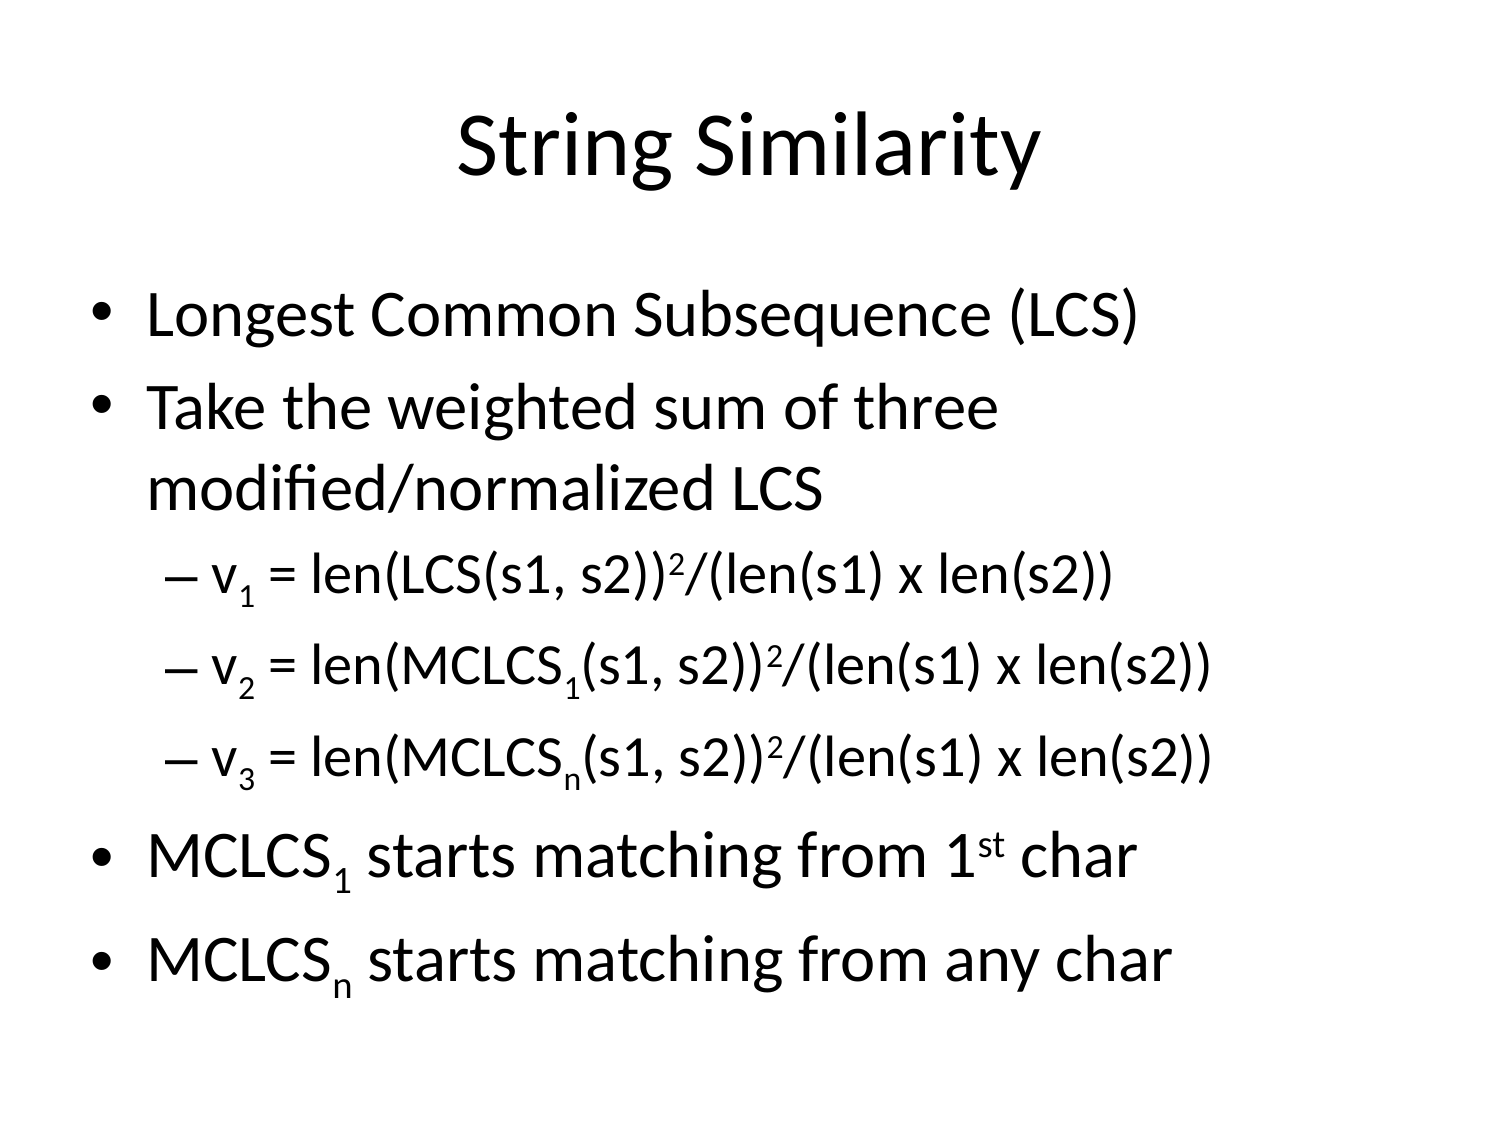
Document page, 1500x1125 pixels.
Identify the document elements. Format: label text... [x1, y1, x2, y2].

title String Similarity [75, 45, 1425, 233]
list Longest Common Subsequence (LCS) Take the weighted sum of three modified/normalized LCS v1 = len(LCS(s1, s2))2/(len(s1) x len(s2)) v2 = len(MCLCS1(s1, s2))2/(len(s1) x len(s2)) v3 = len(MCLCSn(s1, s2))2/(len(s1) x len(s2)) MCLCS1 starts matching from 1st char MCLCSn starts matching from any char [75, 262, 1425, 1005]
